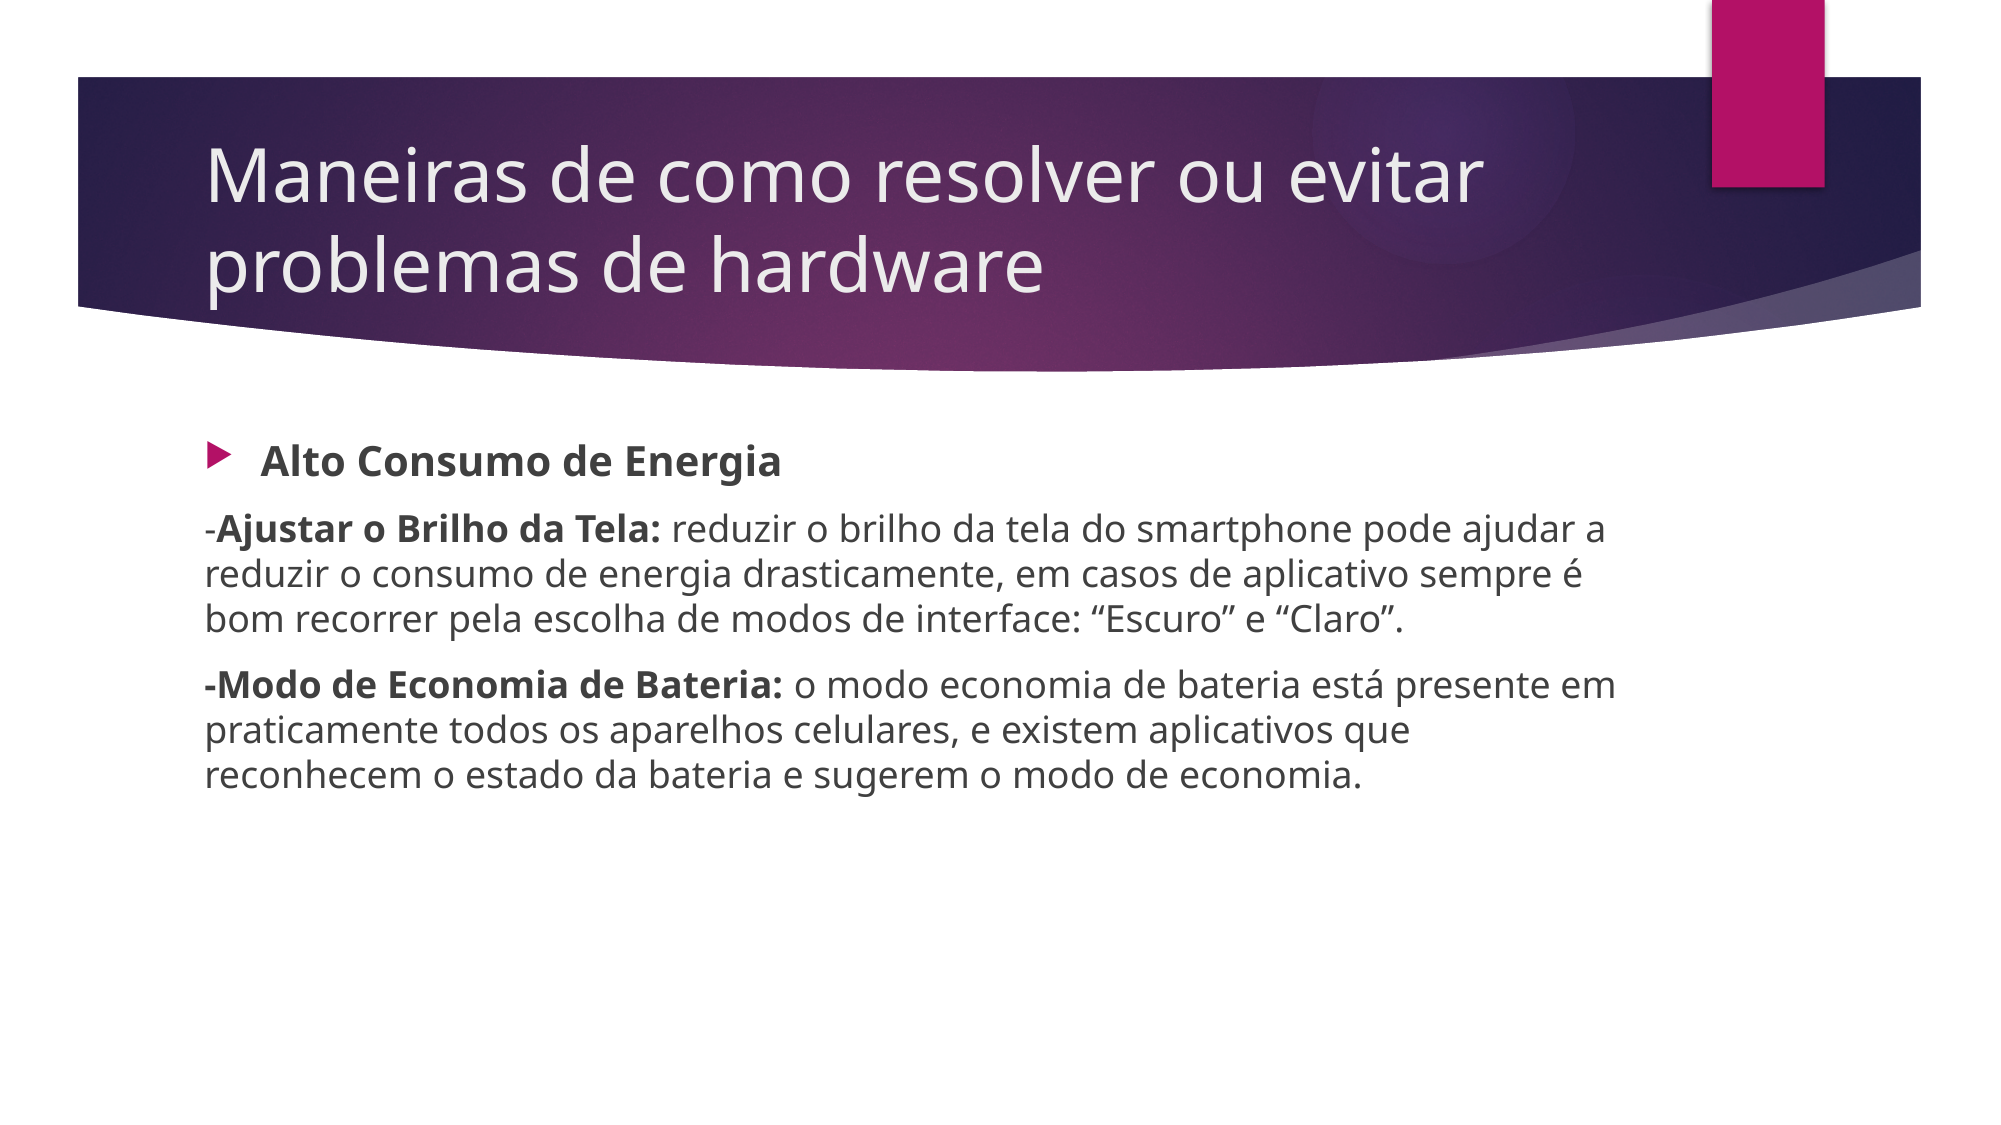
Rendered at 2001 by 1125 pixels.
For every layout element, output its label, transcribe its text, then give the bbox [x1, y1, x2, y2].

title Maneiras de como resolver ou evitar problemas de hardware [189, 159, 1627, 276]
list Alto Consumo de Energia -Ajustar o Brilho da Tela: reduzir o brilho da tela do smartphone pode ajudar a reduzir o consumo de energia drasticamente, em casos de aplicativo sempre é bom recorrer pela escolha de modos de interface: “Escuro” e “Claro”. -Modo de Economia de Bateria: o modo economia de bateria está presente em praticamente todos os aparelhos celulares, e existem aplicativos que reconhecem o estado da bateria e sugerem o modo de economia. [189, 427, 1638, 988]
